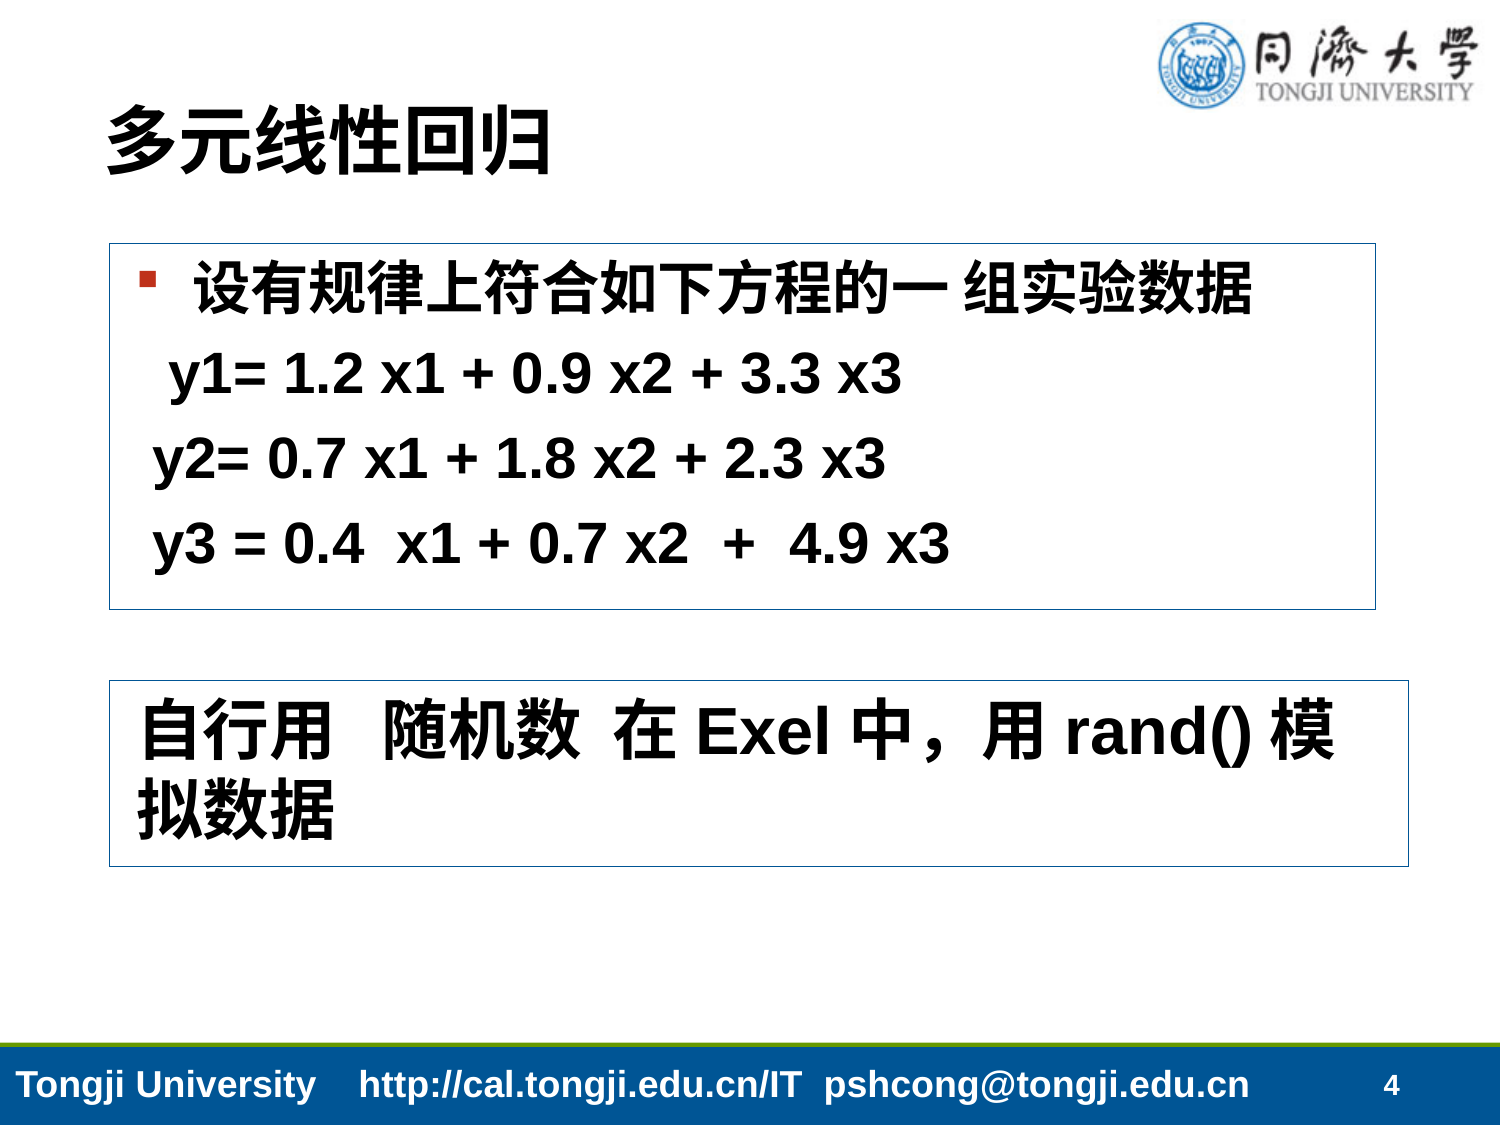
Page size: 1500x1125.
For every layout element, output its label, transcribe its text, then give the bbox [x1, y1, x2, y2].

text_box 设有规律上符合如下方程的一 组实验数据 y1= 1.2 x1 + 0.9 x2 + 3.3 x3 y2= 0.7 x1 + 1.8 x2 + 2.3 x3 y3 = 0.4 x1 + 0.7 x2 + 4.9 x3 [109, 243, 1376, 610]
title 多元线性回归 [88, 42, 1395, 193]
picture [1145, 19, 1495, 113]
text_box 自行用 随机数 在Exel中，用rand()模拟数据 [109, 680, 1409, 867]
